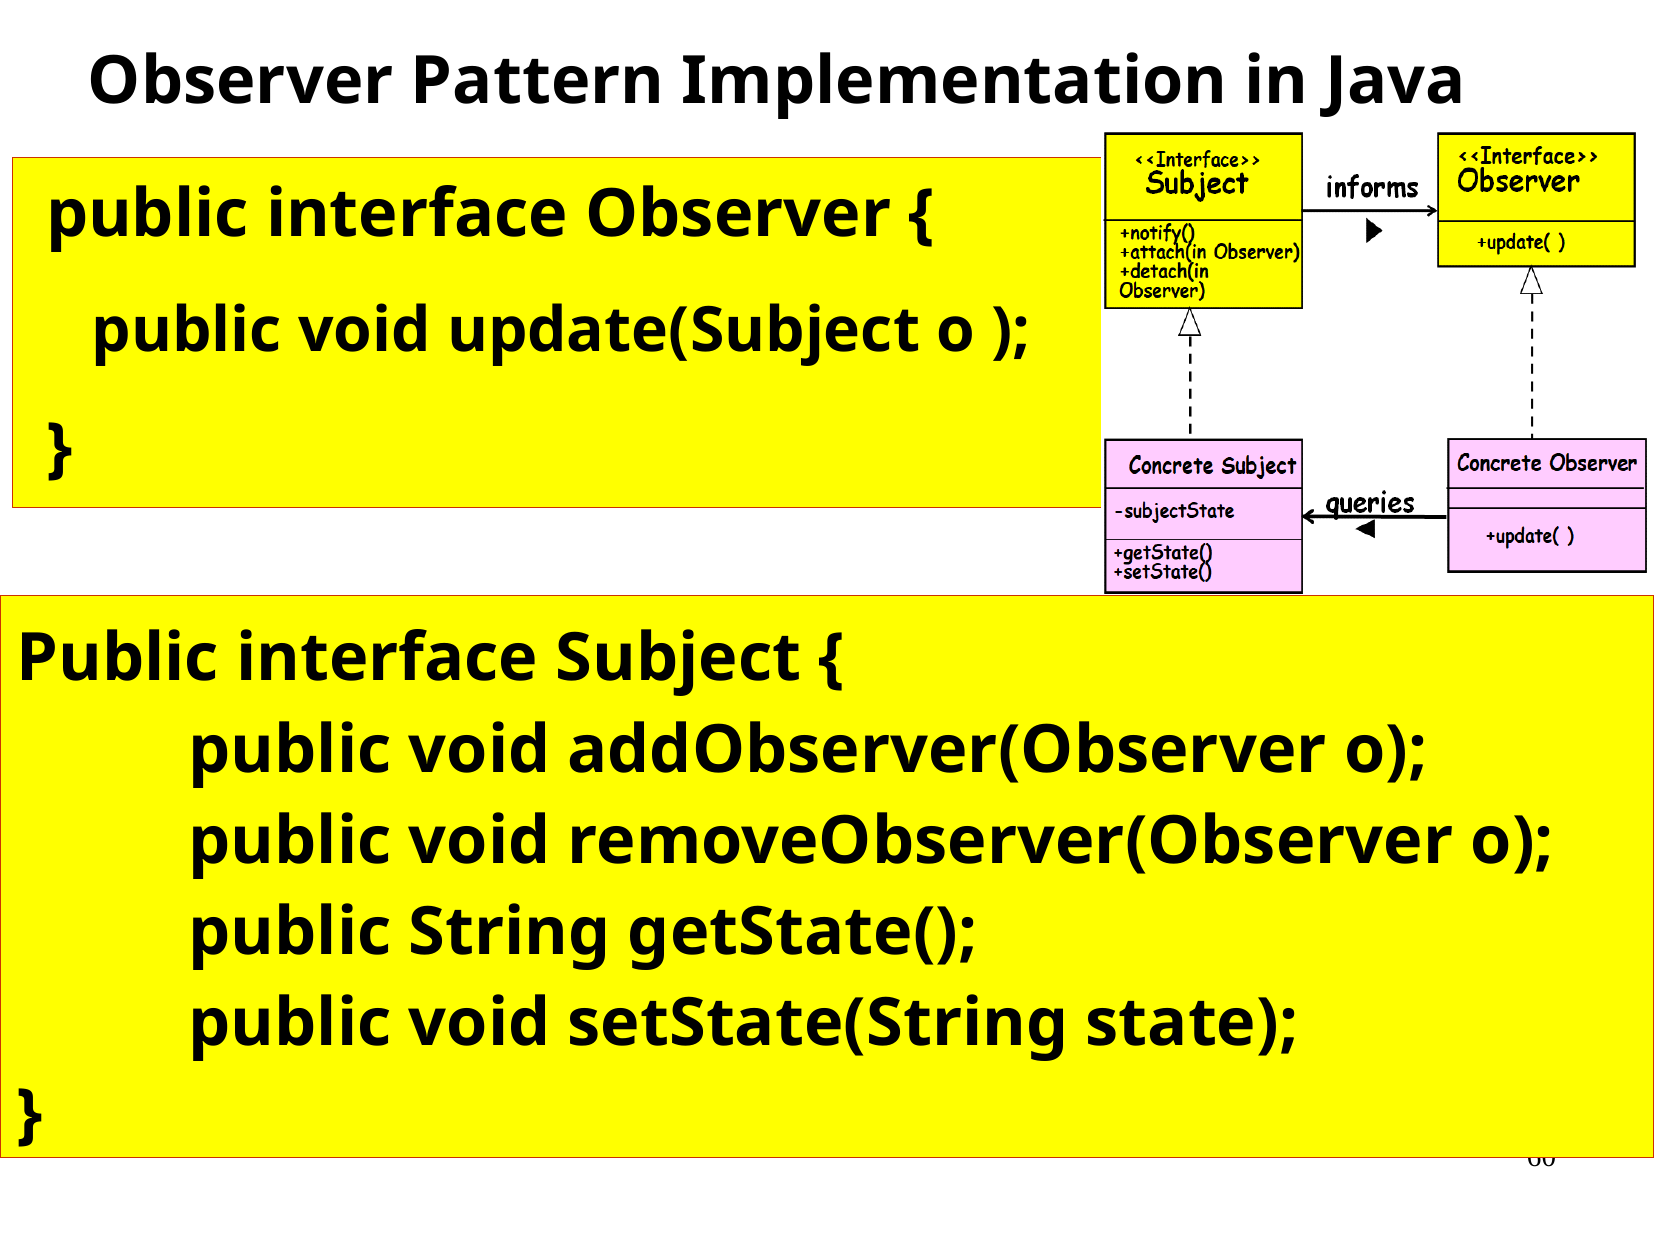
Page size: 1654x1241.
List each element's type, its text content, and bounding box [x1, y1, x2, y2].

title Observer Pattern Implementation in Java [0, 0, 1579, 215]
text_box public interface Observer { public void update(Subject o ); } [12, 157, 1096, 508]
list Public interface Subject { public void addObserver(Observer o); public void removeObserver(Observer o); public String getState(); public void setState(String state); } [0, 595, 1654, 1158]
picture [1101, 132, 1648, 596]
